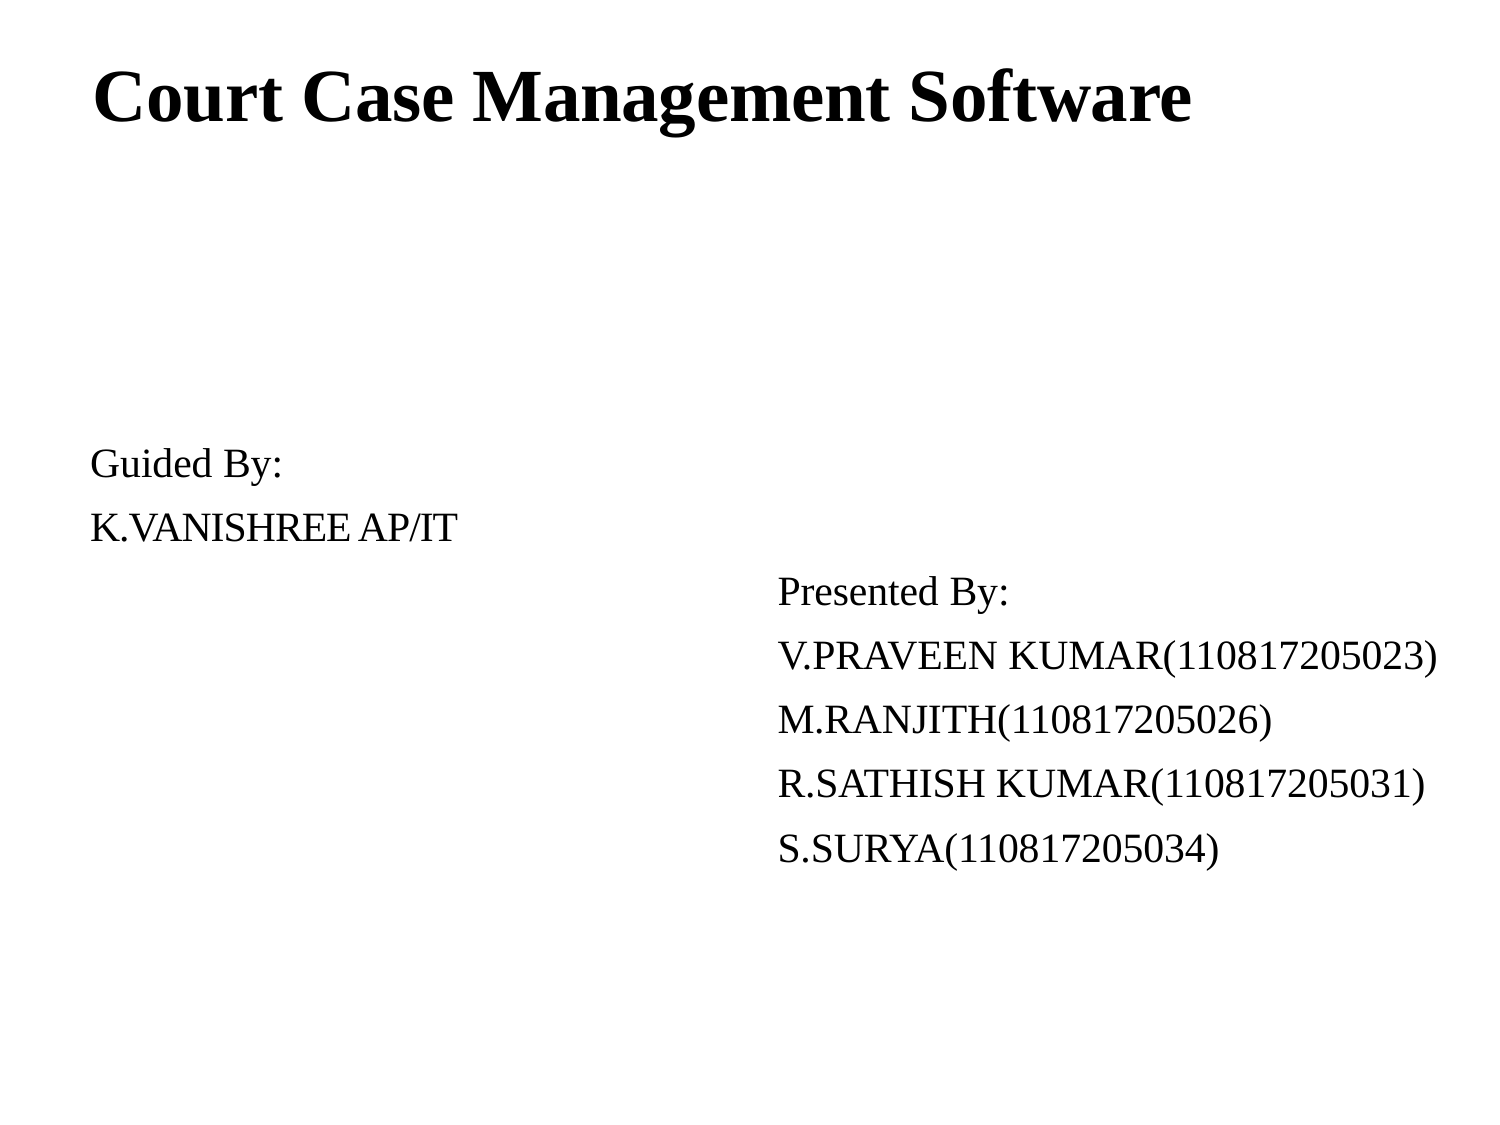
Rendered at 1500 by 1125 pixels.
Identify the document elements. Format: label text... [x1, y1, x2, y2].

text_box Guided By: K.VANISHREE AP/IT Presented By: V.PRAVEEN KUMAR(110817205023) M.RANJITH(110817205026) R.SATHISH KUMAR(110817205031) S.SURYA(110817205034) [87, 419, 1463, 871]
title Court Case Management Software [90, 44, 1410, 235]
